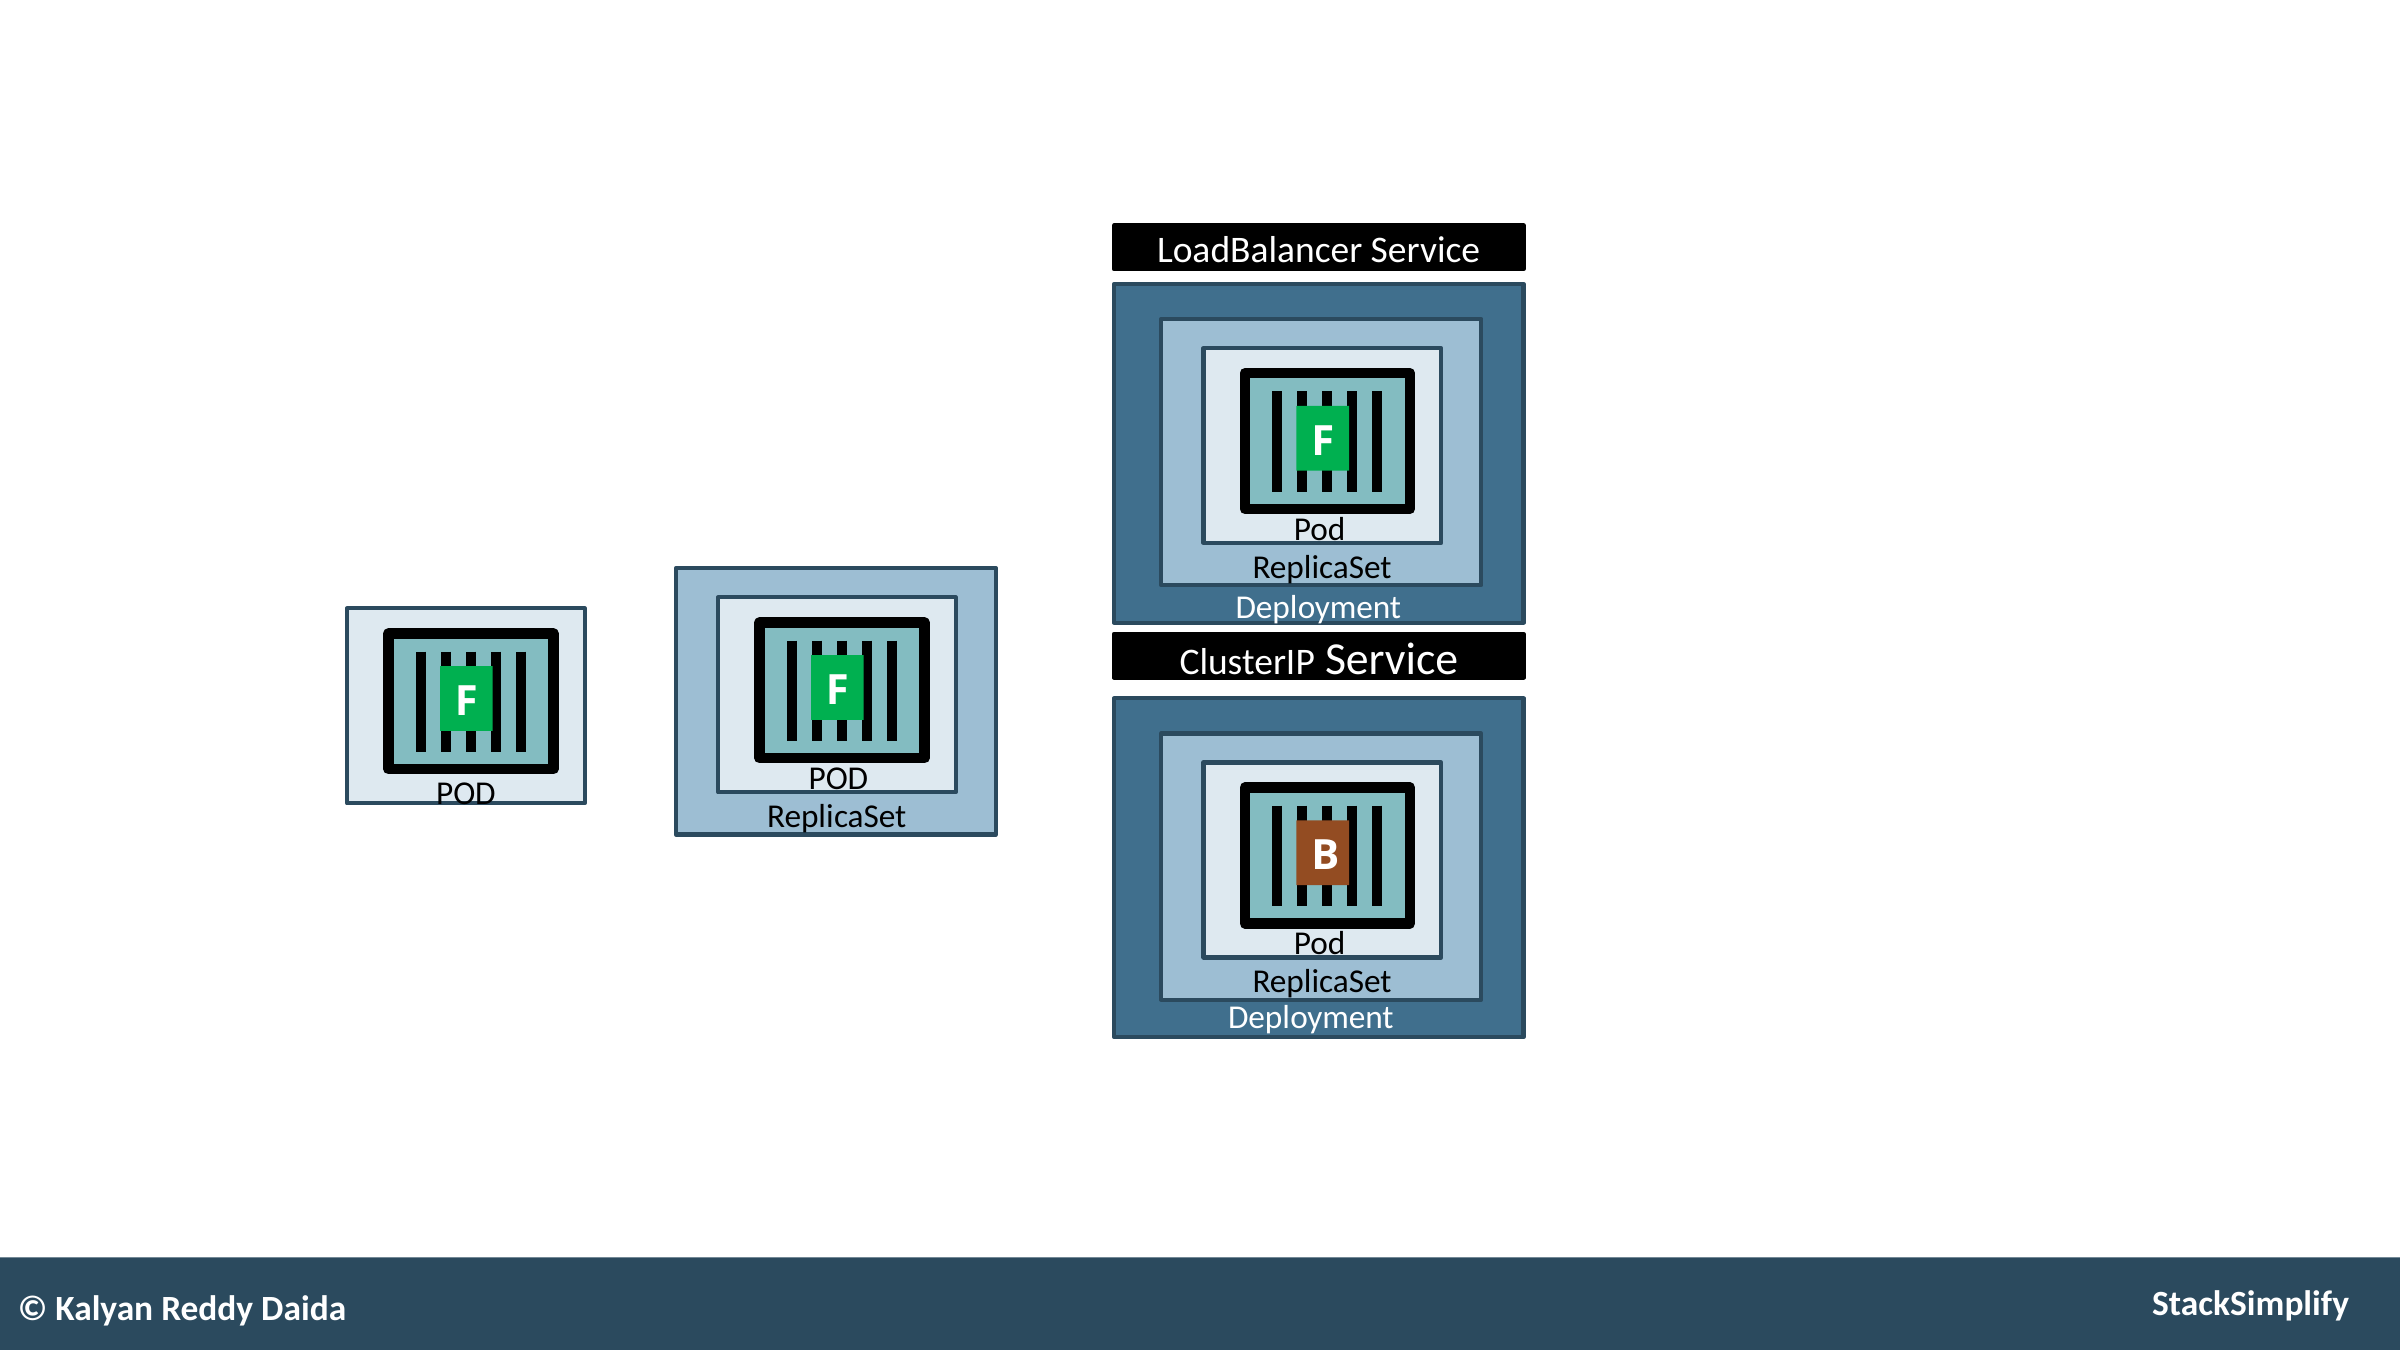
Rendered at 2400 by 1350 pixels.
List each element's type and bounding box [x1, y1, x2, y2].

footer [0, 1269, 810, 1342]
text_box [674, 566, 998, 842]
text_box [1112, 223, 1526, 271]
text_box [345, 606, 587, 819]
text_box [1112, 282, 1526, 680]
text_box [1112, 696, 1526, 1043]
